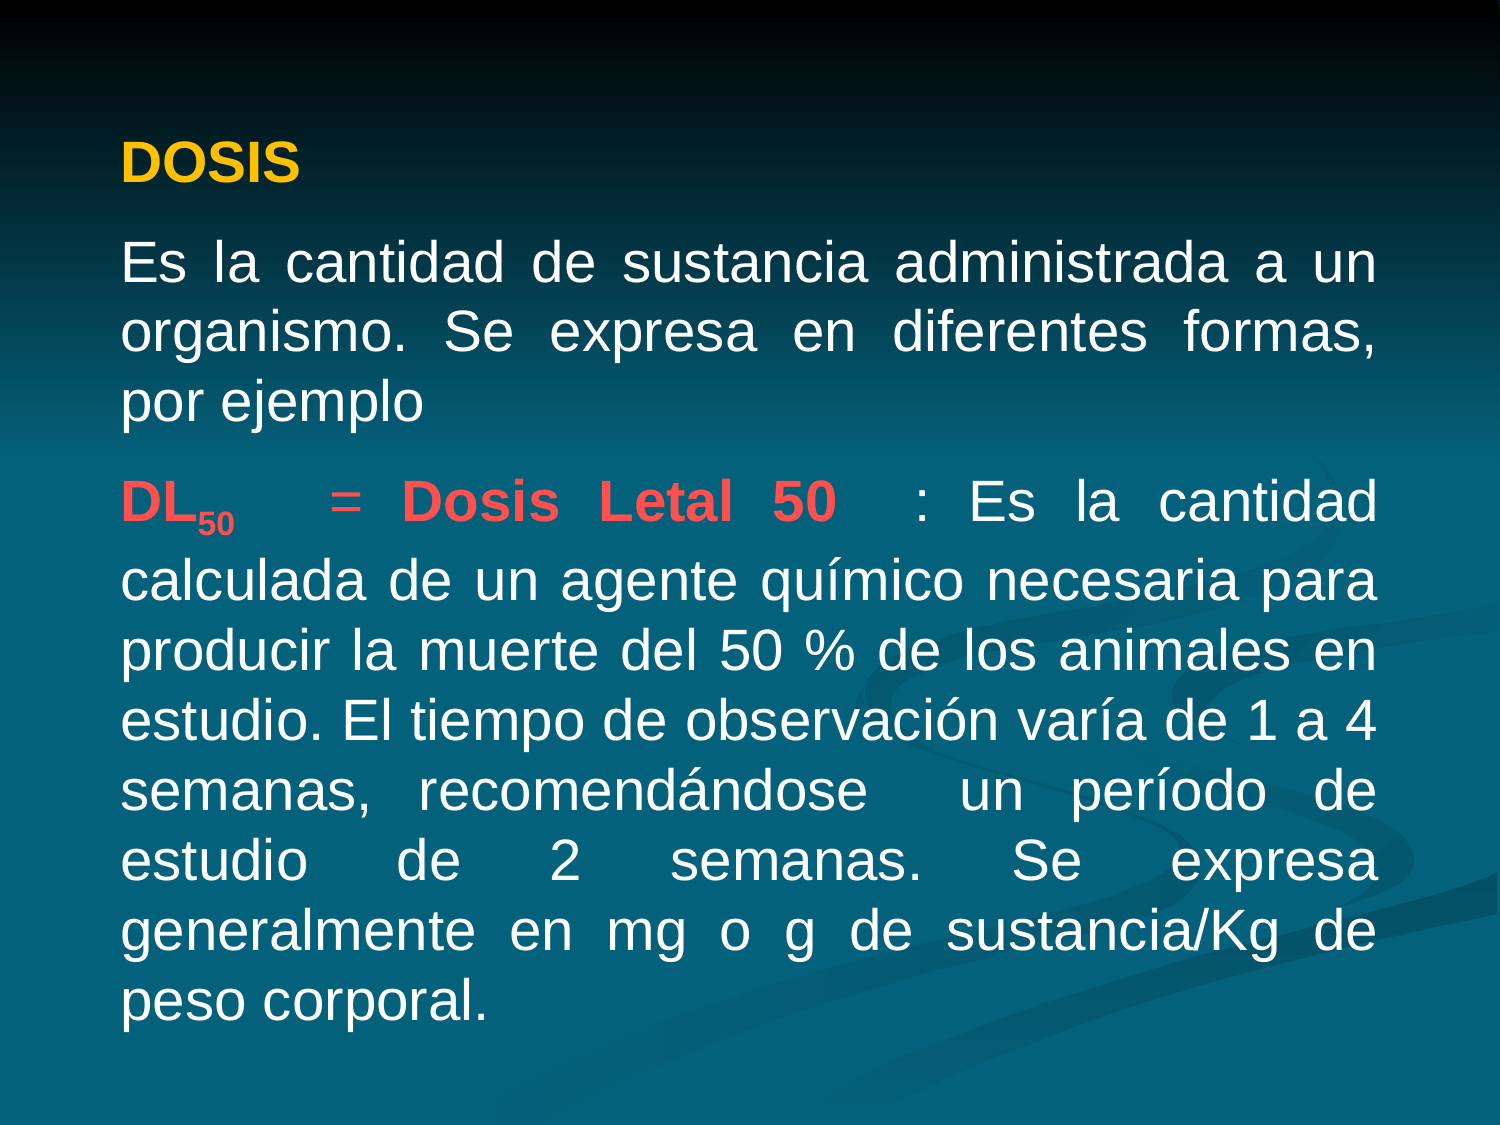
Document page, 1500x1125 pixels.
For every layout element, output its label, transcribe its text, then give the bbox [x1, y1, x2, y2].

text_box DOSIS Es la cantidad de sustancia administrada a un organismo. Se expresa en diferentes formas, por ejemplo DL50 = Dosis Letal 50 : Es la cantidad calculada de un agente químico necesaria para producir la muerte del 50 % de los animales en estudio. El tiempo de observación varía de 1 a 4 semanas, recomendándose un período de estudio de 2 semanas. Se expresa generalmente en mg o g de sustancia/Kg de peso corporal. [105, 117, 1395, 1040]
